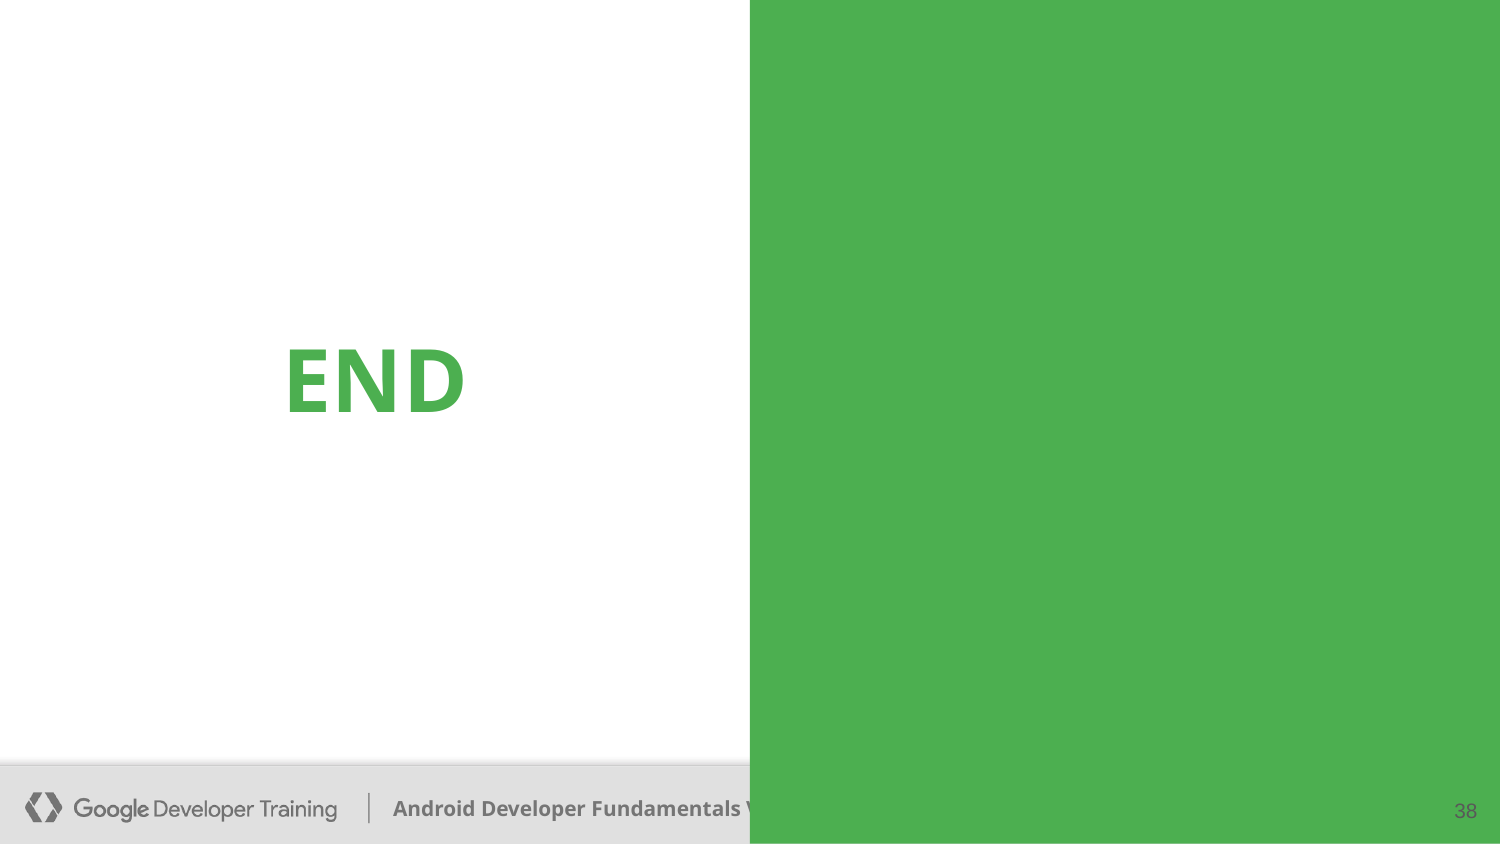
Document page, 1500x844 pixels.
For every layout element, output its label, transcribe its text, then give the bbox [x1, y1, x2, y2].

slide_number ‹#› [1402, 777, 1493, 842]
picture [0, 0, 749, 844]
title END [43, 202, 708, 446]
